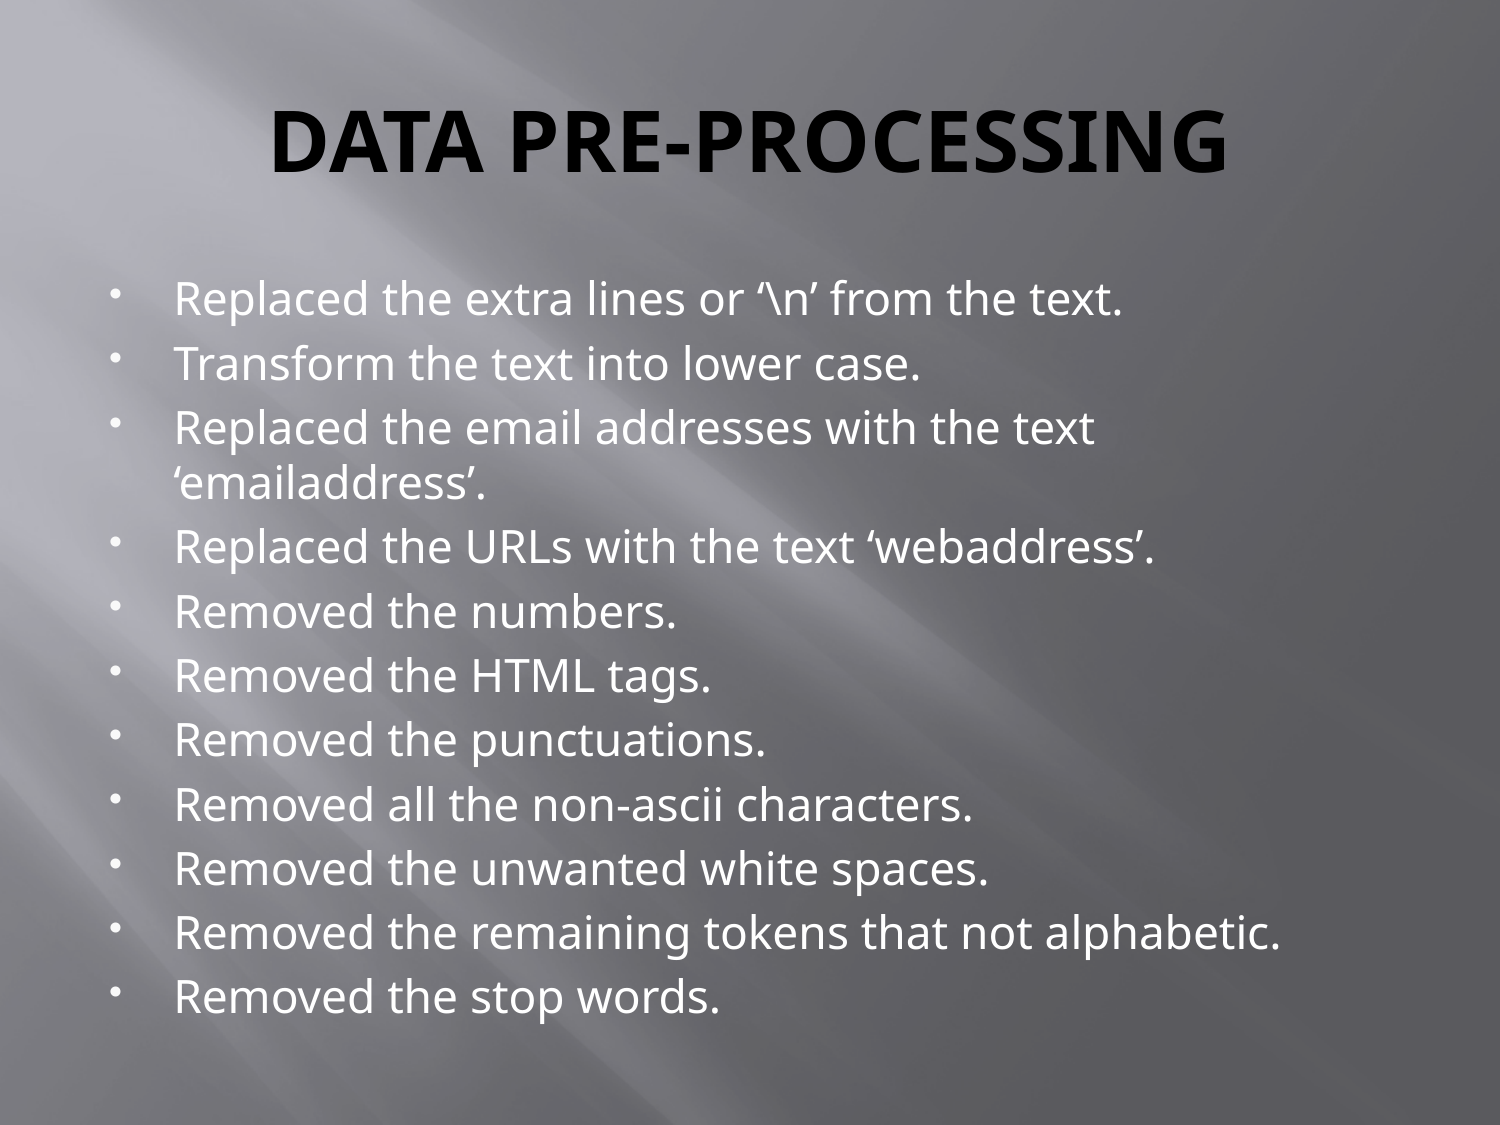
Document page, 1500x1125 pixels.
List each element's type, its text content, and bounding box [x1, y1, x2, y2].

title DATA PRE-PROCESSING [75, 45, 1425, 233]
list Replaced the extra lines or ‘\n’ from the text. Transform the text into lower case. Replaced the email addresses with the text ‘emailaddress’. Replaced the URLs with the text ‘webaddress’. Removed the numbers. Removed the HTML tags. Removed the punctuations. Removed all the non-ascii characters. Removed the unwanted white spaces. Removed the remaining tokens that not alphabetic. Removed the stop words. [75, 262, 1425, 1035]
